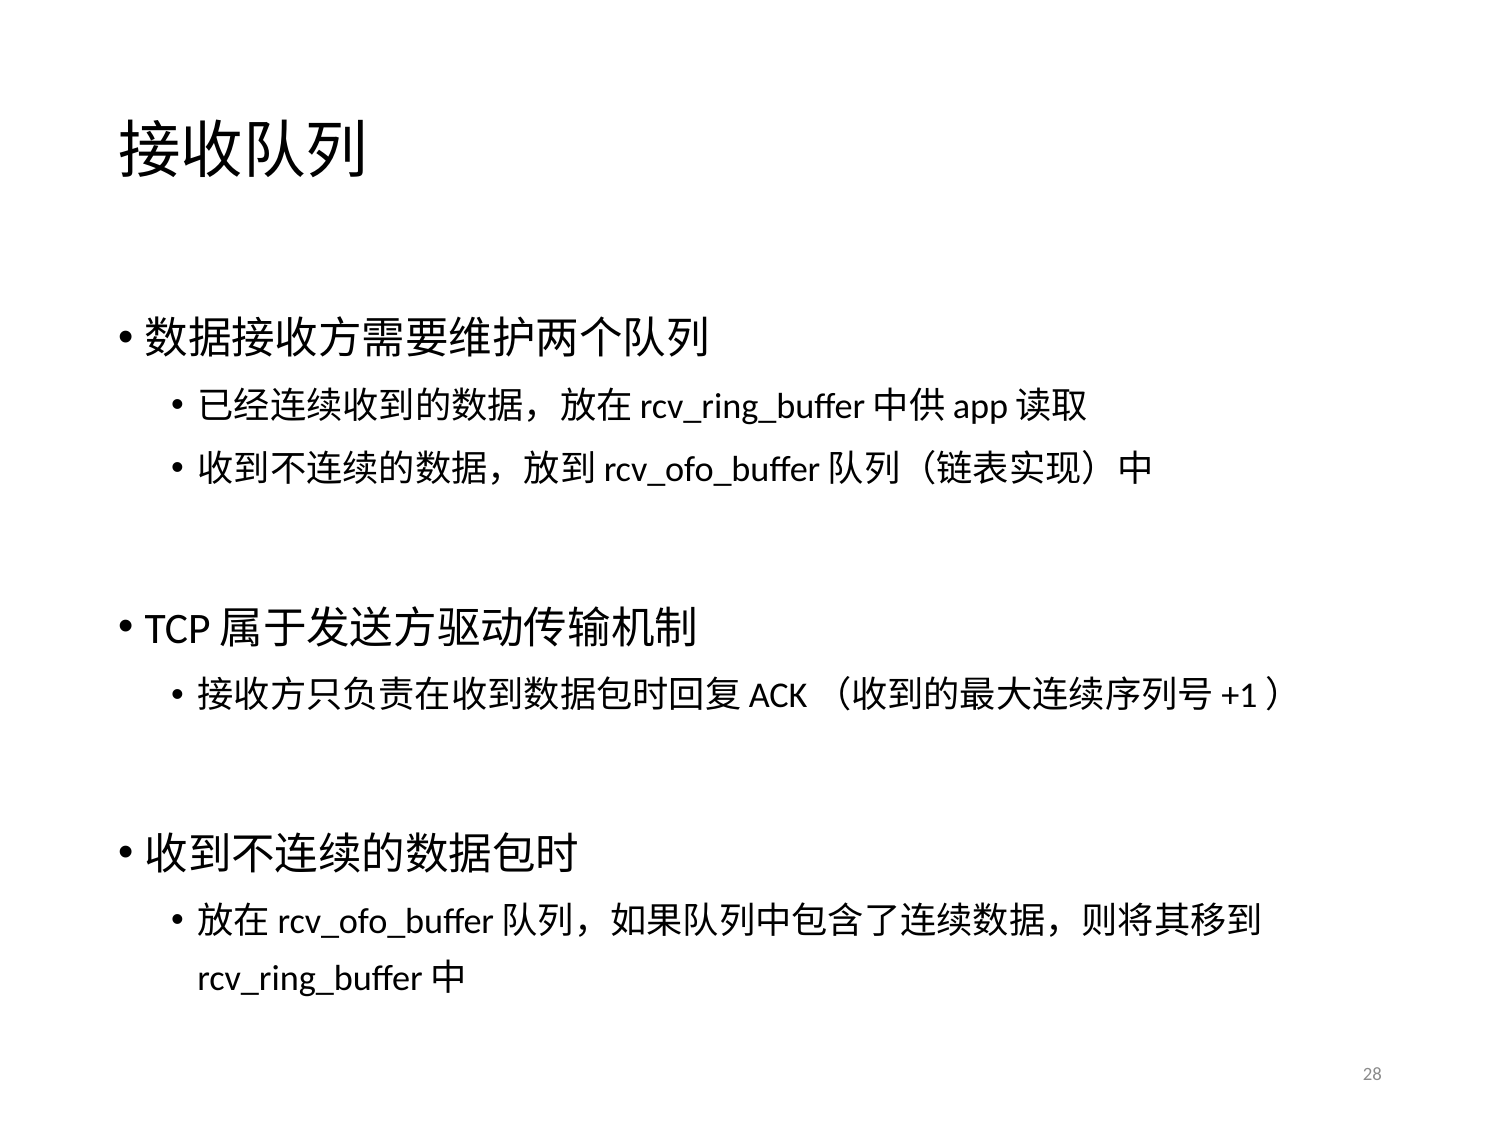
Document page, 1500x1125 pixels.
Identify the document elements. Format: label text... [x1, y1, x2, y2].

slide_number 28 [1059, 1042, 1397, 1103]
title 接收队列 [103, 59, 1397, 245]
list 数据接收方需要维护两个队列 已经连续收到的数据，放在rcv_ring_buffer中供app读取 收到不连续的数据，放到rcv_ofo_buffer队列（链表实现）中 TCP属于发送方驱动传输机制 接收方只负责在收到数据包时回复ACK（收到的最大连续序列号+1） 收到不连续的数据包时 放在rcv_ofo_buffer队列，如果队列中包含了连续数据，则将其移到rcv_ring_buffer中 [103, 287, 1397, 1014]
